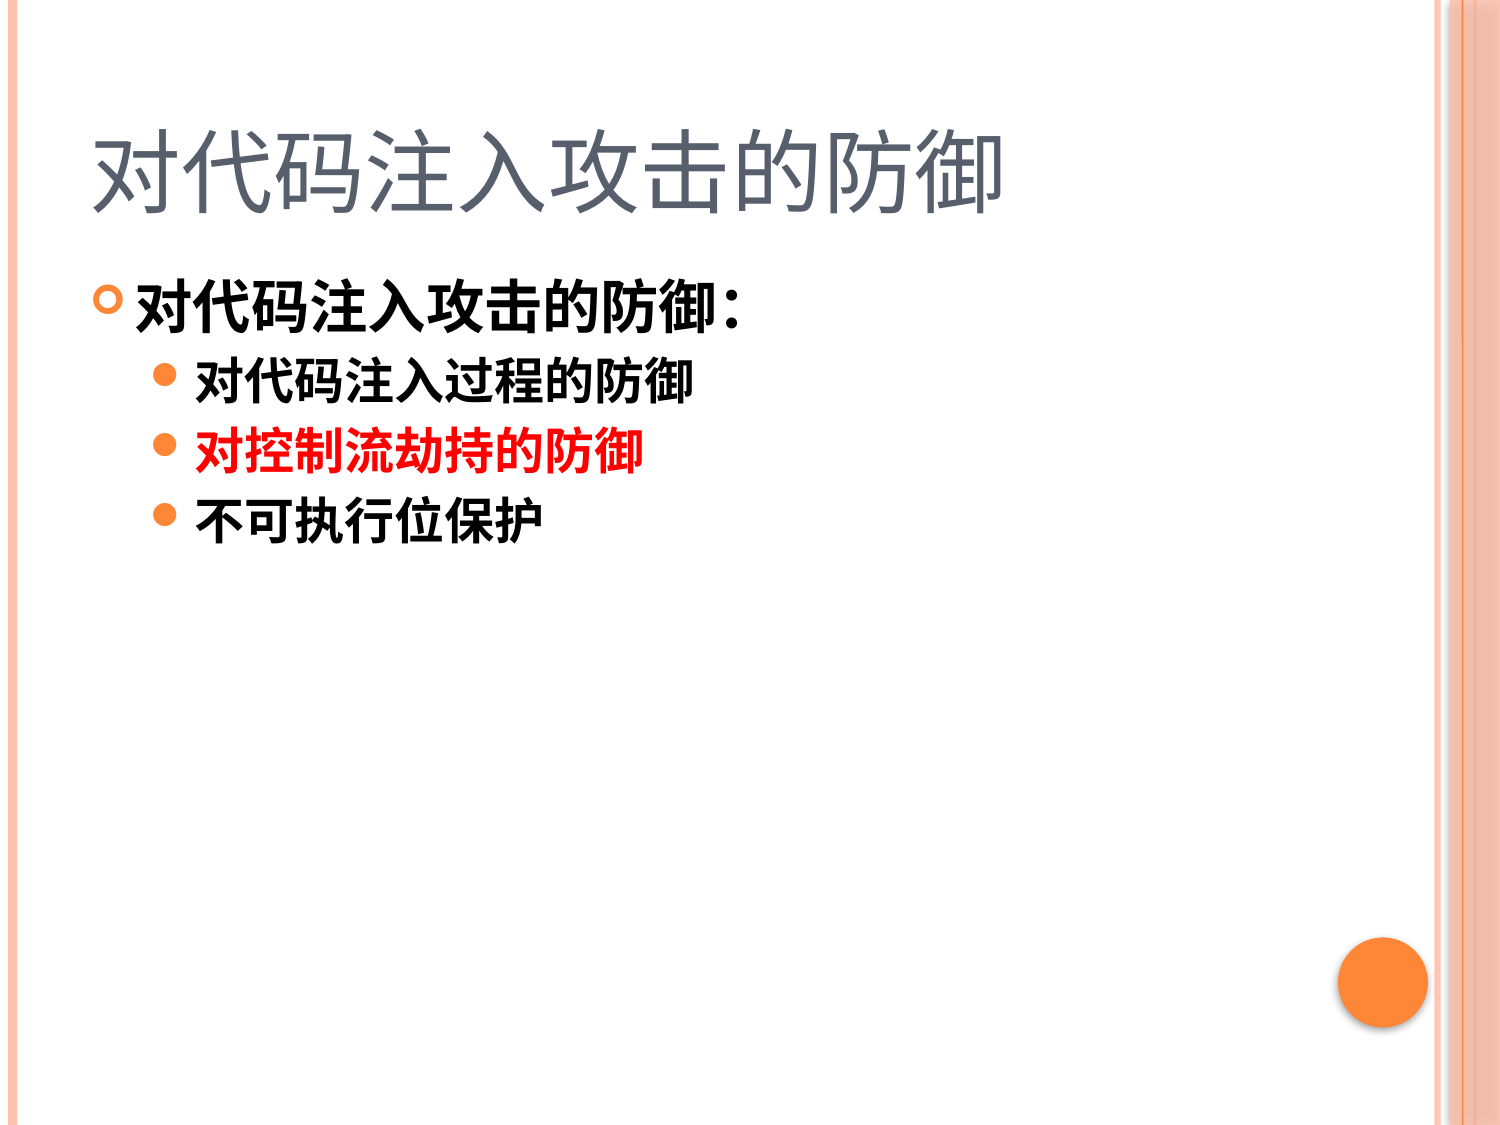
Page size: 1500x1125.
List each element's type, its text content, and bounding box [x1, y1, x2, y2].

title 对代码注入攻击的防御 [75, 45, 1300, 233]
list 对代码注入攻击的防御： 对代码注入过程的防御 对控制流劫持的防御 不可执行位保护 [75, 262, 1300, 1062]
